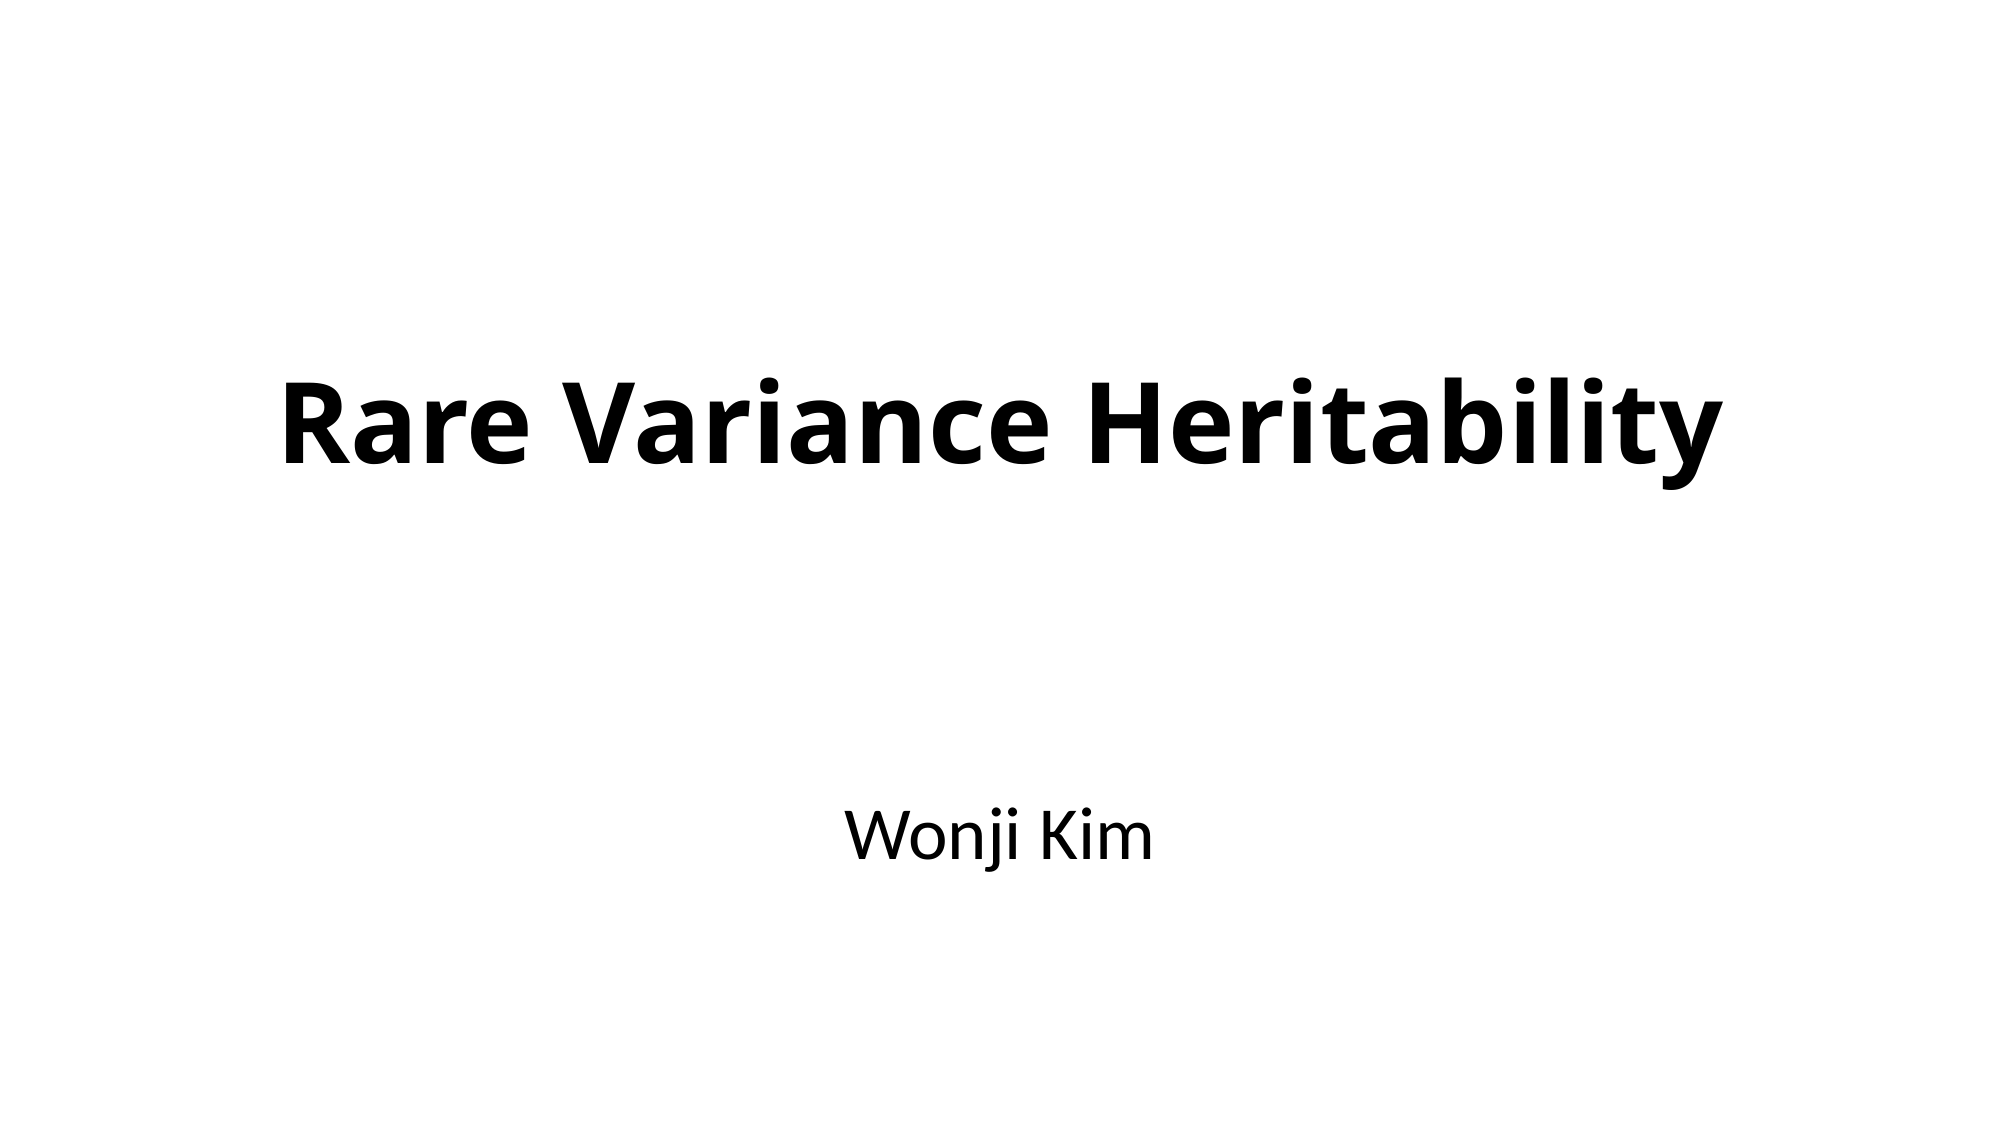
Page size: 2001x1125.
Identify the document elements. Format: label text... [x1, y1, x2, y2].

subtitle Wonji Kim [249, 787, 1750, 1060]
title Rare Variance Heritability [249, 239, 1750, 631]
